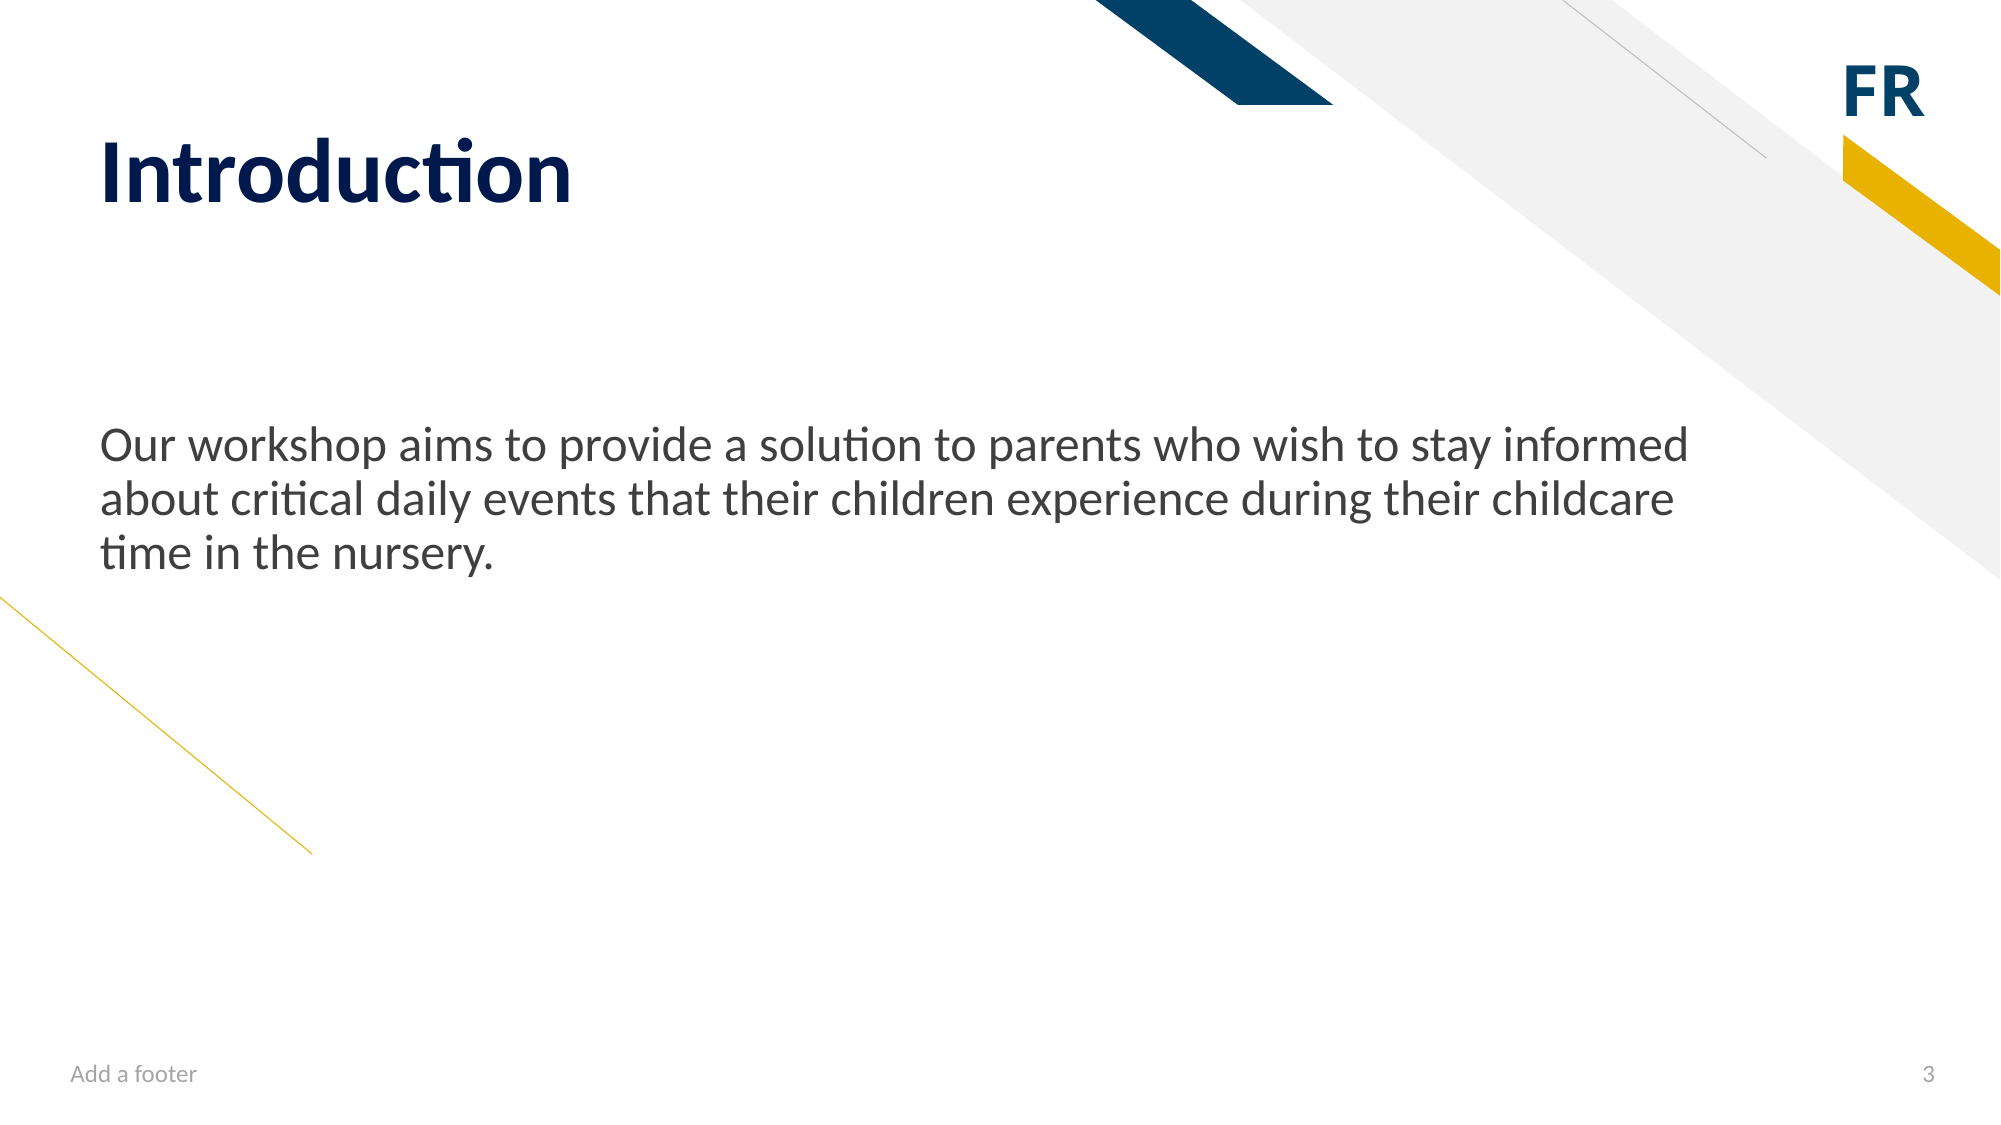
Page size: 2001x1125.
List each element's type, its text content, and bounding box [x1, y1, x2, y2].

list Our workshop aims to provide a solution to parents who wish to stay informed about critical daily events that their children experience during their childcare time in the nursery. [85, 410, 1767, 1016]
footer Add a footer [55, 1042, 731, 1103]
slide_number 3 [1828, 1042, 1950, 1103]
title Introduction [85, 34, 1453, 223]
